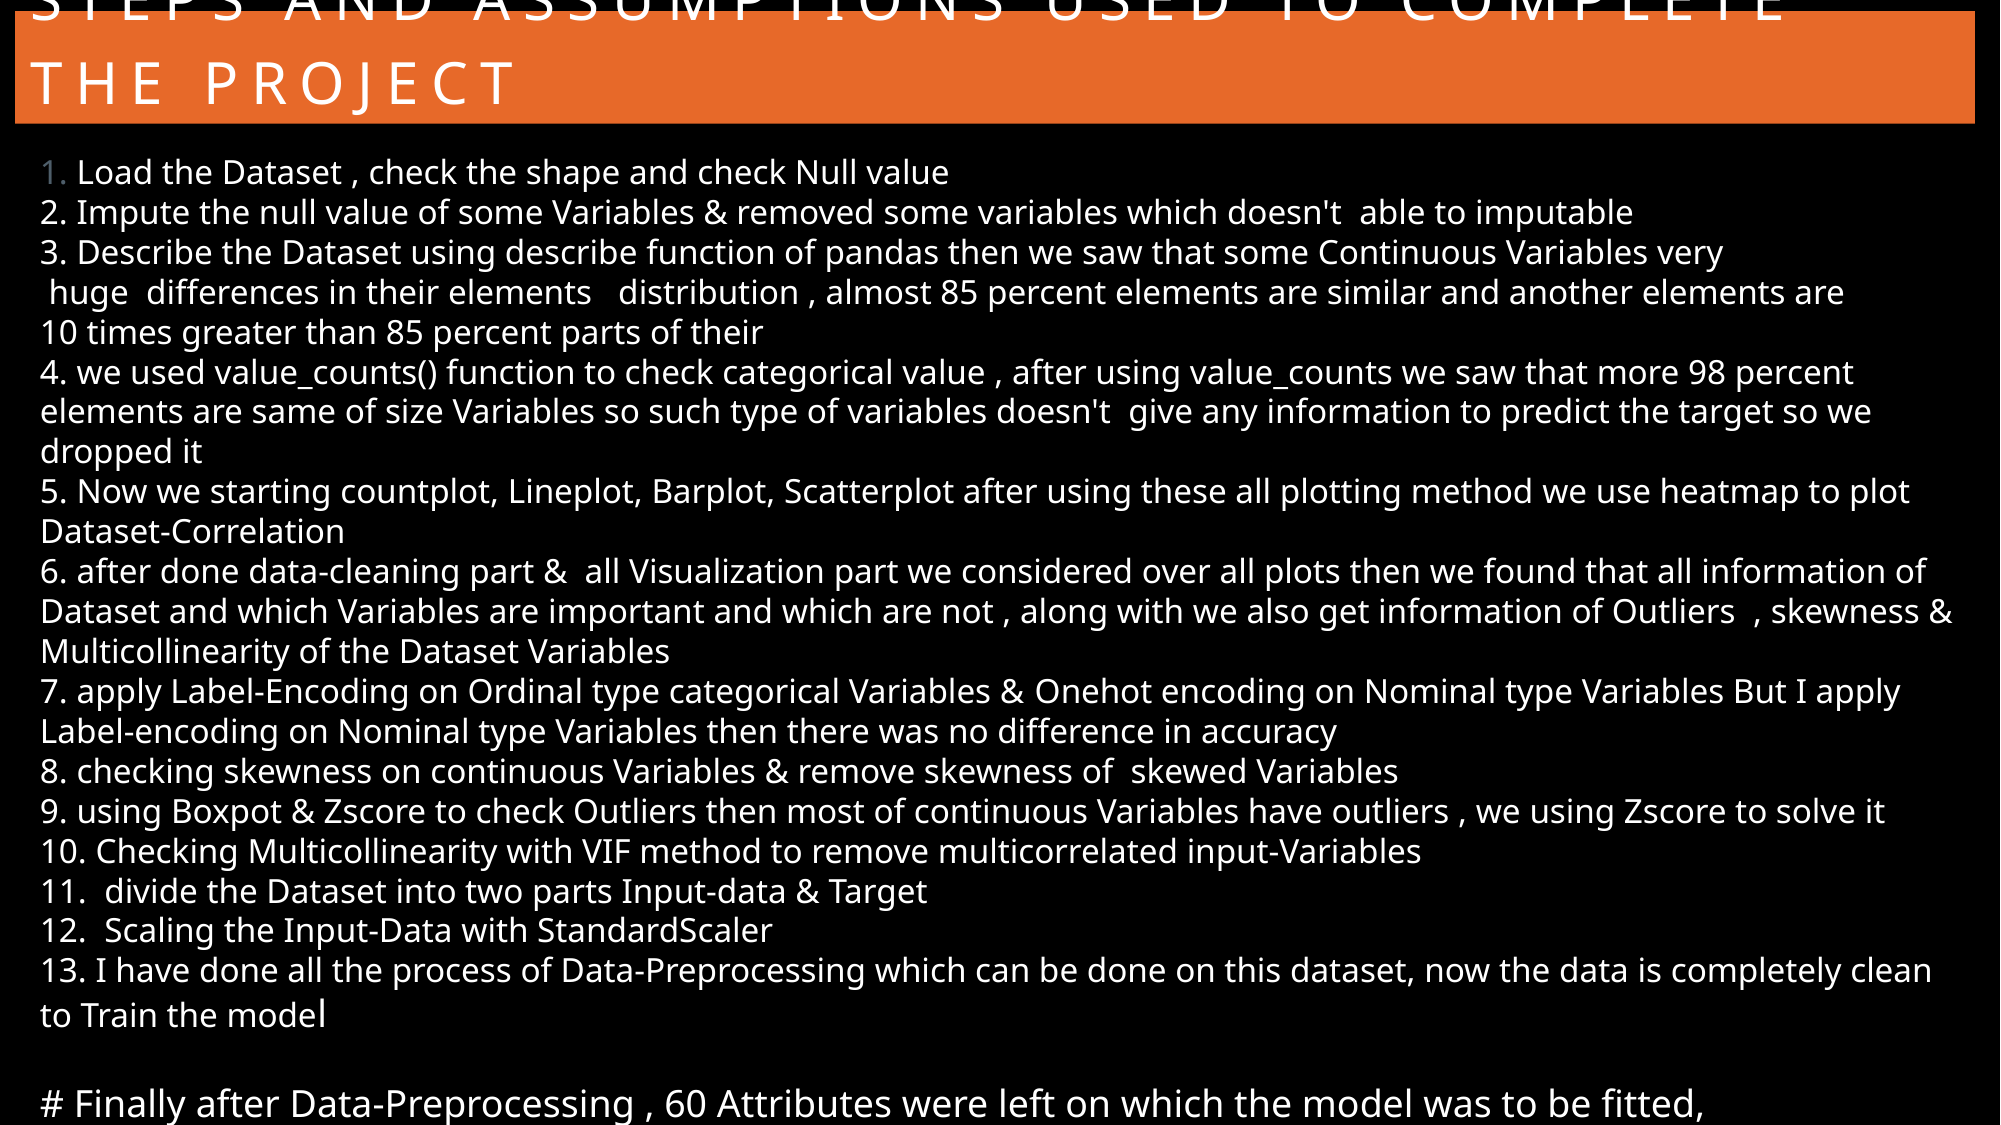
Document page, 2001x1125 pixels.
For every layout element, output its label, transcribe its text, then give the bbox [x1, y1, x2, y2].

text_box 1. Load the Dataset , check the shape and check Null value 2. Impute the null value of some Variables & removed some variables which doesn't able to imputable 3. Describe the Dataset using describe function of pandas then we saw that some Continuous Variables very huge differences in their elements distribution , almost 85 percent elements are similar and another elements are 10 times greater than 85 percent parts of their 4. we used value_counts() function to check categorical value , after using value_counts we saw that more 98 percent elements are same of size Variables so such type of variables doesn't give any information to predict the target so we dropped it 5. Now we starting countplot, Lineplot, Barplot, Scatterplot after using these all plotting method we use heatmap to plot Dataset-Correlation 6. after done data-cleaning part & all Visualization part we considered over all plots then we found that all information of Dataset and which Variables are important and which are not , along with we also get information of Outliers , skewness & Multicollinearity of the Dataset Variables 7. apply Label-Encoding on Ordinal type categorical Variables & Onehot encoding on Nominal type Variables But I apply Label-encoding on Nominal type Variables then there was no difference in accuracy 8. checking skewness on continuous Variables & remove skewness of skewed Variables 9. using Boxpot & Zscore to check Outliers then most of continuous Variables have outliers , we using Zscore to solve it 10. Checking Multicollinearity with VIF method to remove multicorrelated input-Variables 11. divide the Dataset into two parts Input-data & Target 12. Scaling the Input-Data with StandardScaler 13. I have done all the process of Data-Preprocessing which can be done on this dataset, now the data is completely clean to Train the model # Finally after Data-Preprocessing , 60 Attributes were left on which the model was to be fitted, # After this , PCA was used on the scaled data, then 55 PCA_componenets covered the 90 percent of variance of data # But we don't use PCA [24, 143, 1985, 1125]
title Steps and assumptions used to complete the project [15, 11, 1975, 124]
